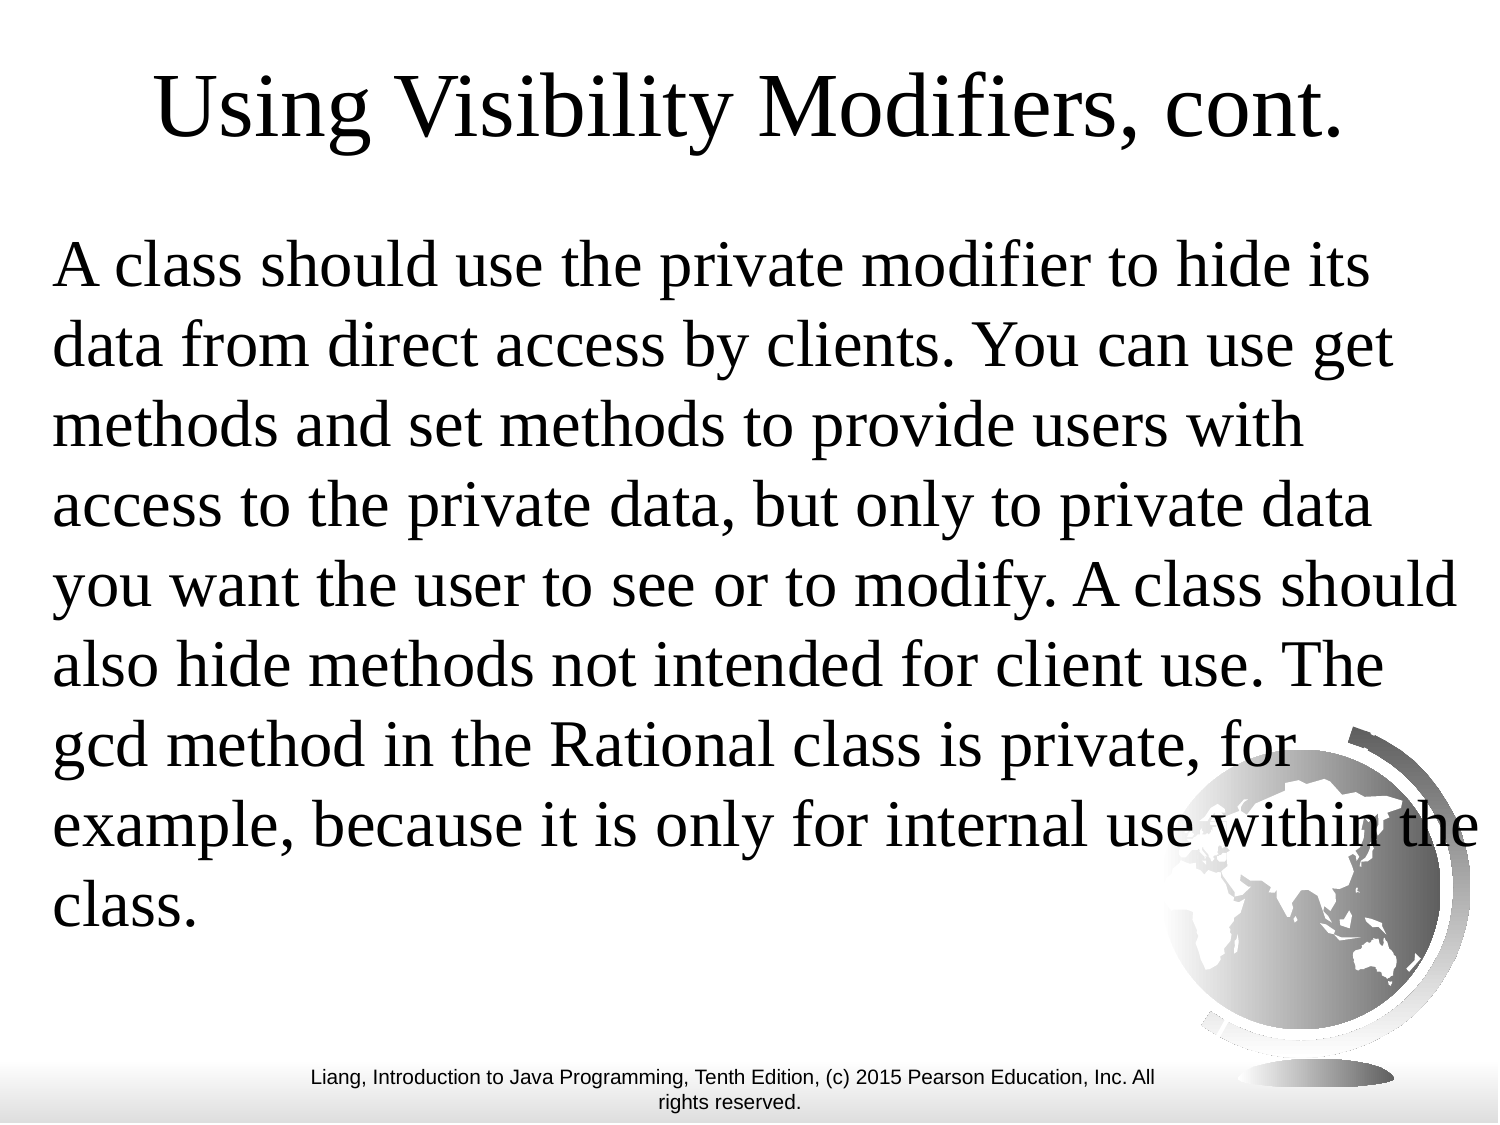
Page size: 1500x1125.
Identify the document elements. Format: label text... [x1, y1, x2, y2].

title Using Visibility Modifiers, cont. [112, 37, 1388, 163]
list A class should use the private modifier to hide its data from direct access by clients. You can use get methods and set methods to provide users with access to the private data, but only to private data you want the user to see or to modify. A class should also hide methods not intended for client use. The gcd method in the Rational class is private, for example, because it is only for internal use within the class. [37, 212, 1500, 1125]
